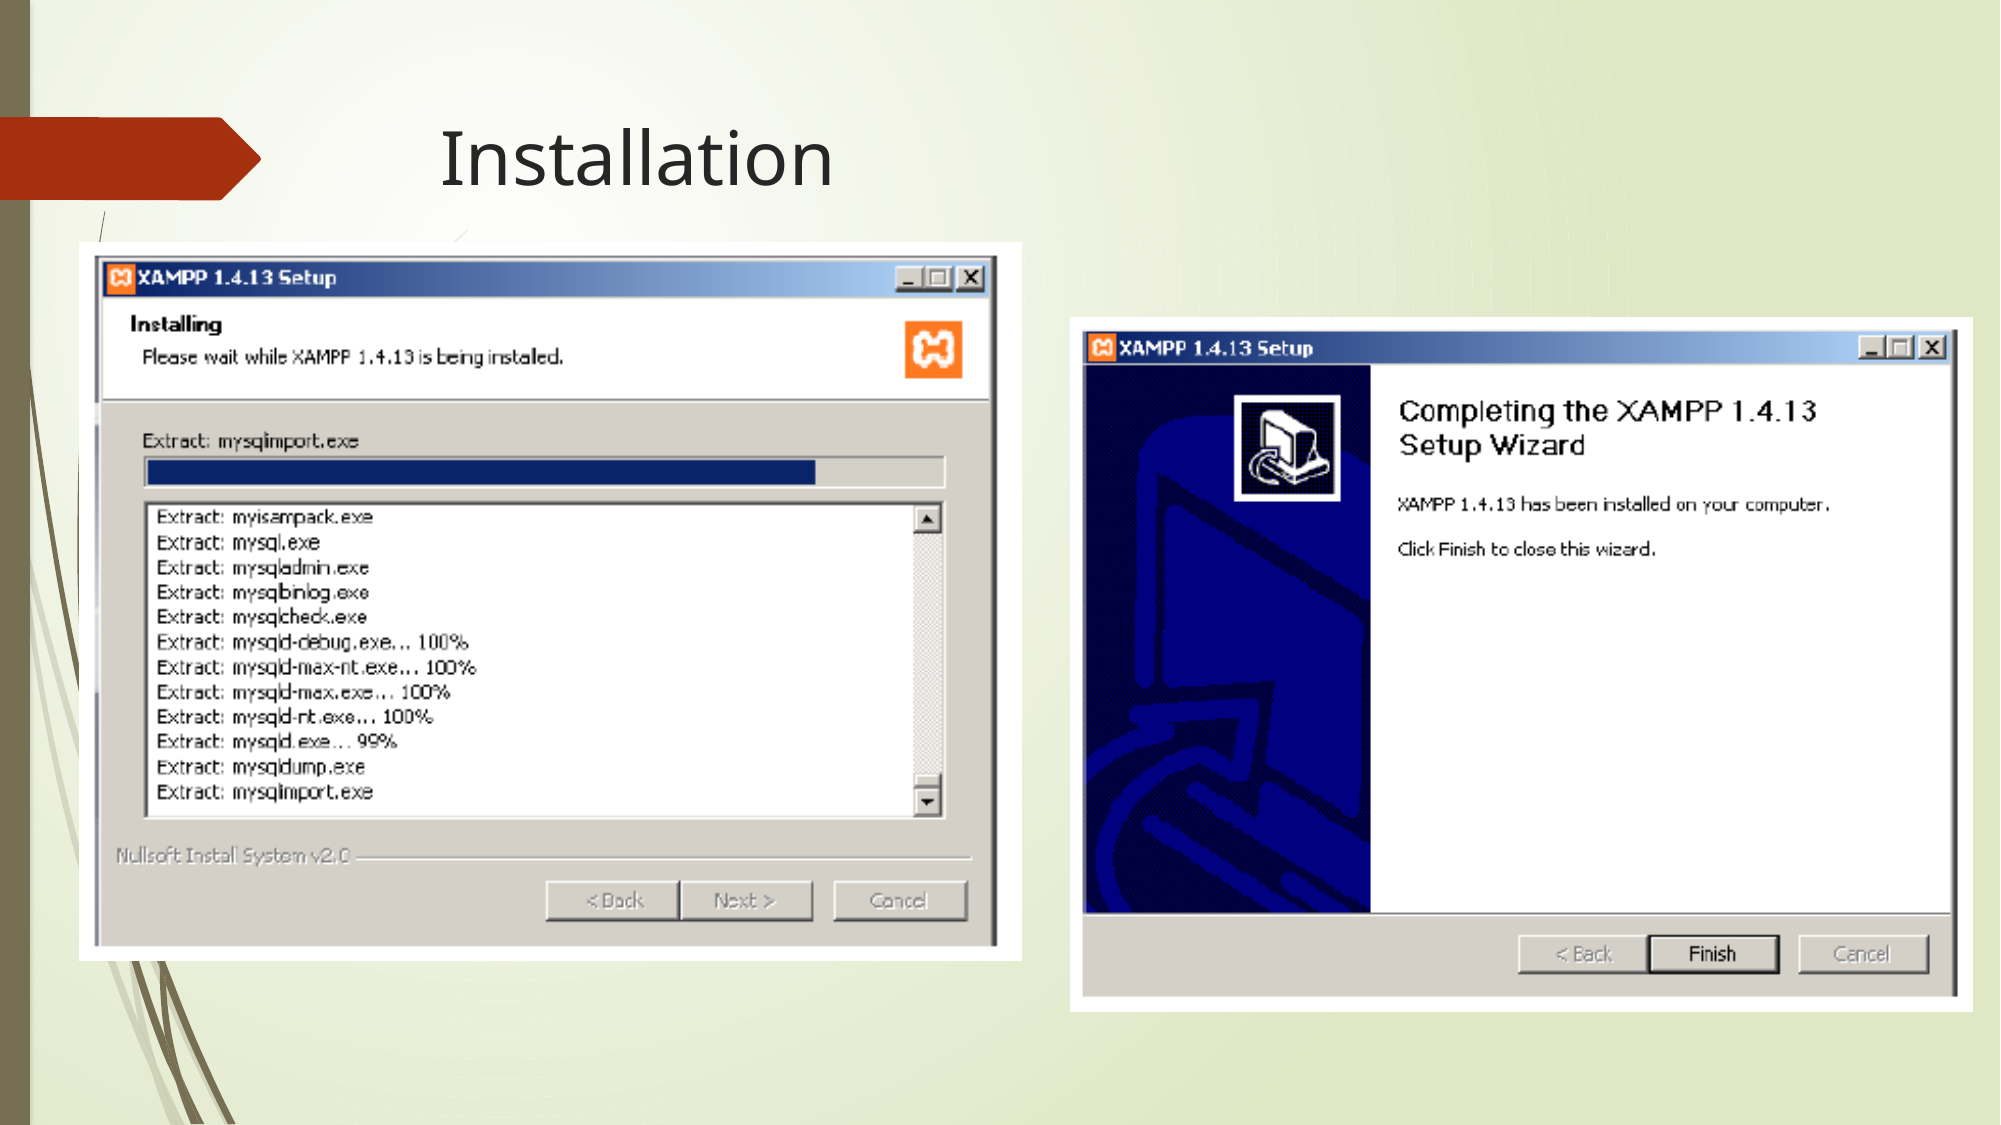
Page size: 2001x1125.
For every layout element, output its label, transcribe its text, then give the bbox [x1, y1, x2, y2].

picture [1070, 316, 1974, 1013]
title Installation [425, 102, 1888, 313]
picture [79, 242, 1022, 961]
